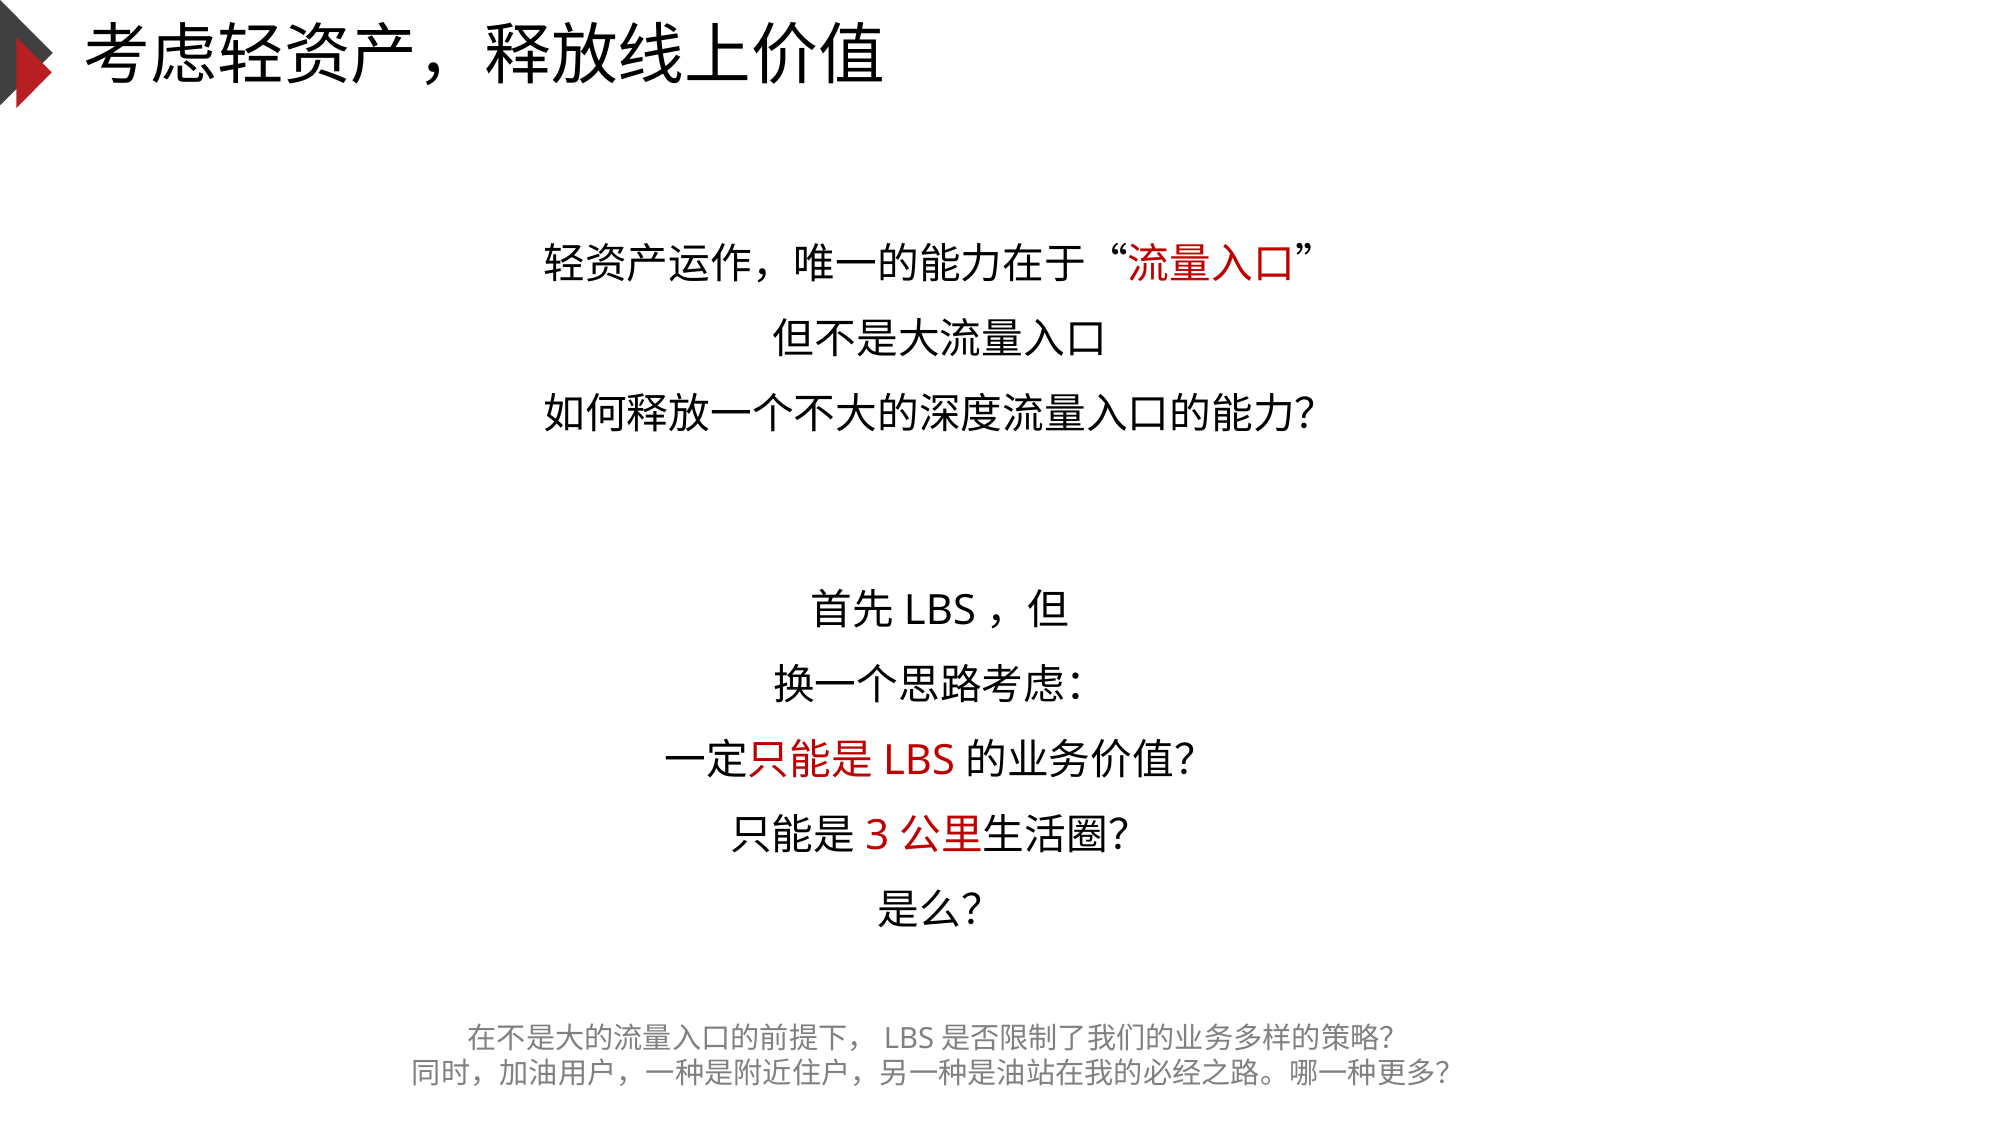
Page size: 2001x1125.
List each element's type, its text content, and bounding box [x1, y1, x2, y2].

title 考虑轻资产，释放线上价值 [69, 13, 1474, 92]
text_box 首先LBS，但 换一个思路考虑： 一定只能是LBS的业务价值？ 只能是3公里生活圈？ 是么？ [155, 550, 1725, 941]
text_box 在不是大的流量入口的前提下，LBS是否限制了我们的业务多样的策略？ 同时，加油用户，一种是附近住户，另一种是油站在我的必经之路。哪一种更多？ [131, 1011, 1745, 1097]
text_box 轻资产运作，唯一的能力在于“流量入口” 但不是大流量入口 如何释放一个不大的深度流量入口的能力？ [302, 204, 1578, 445]
